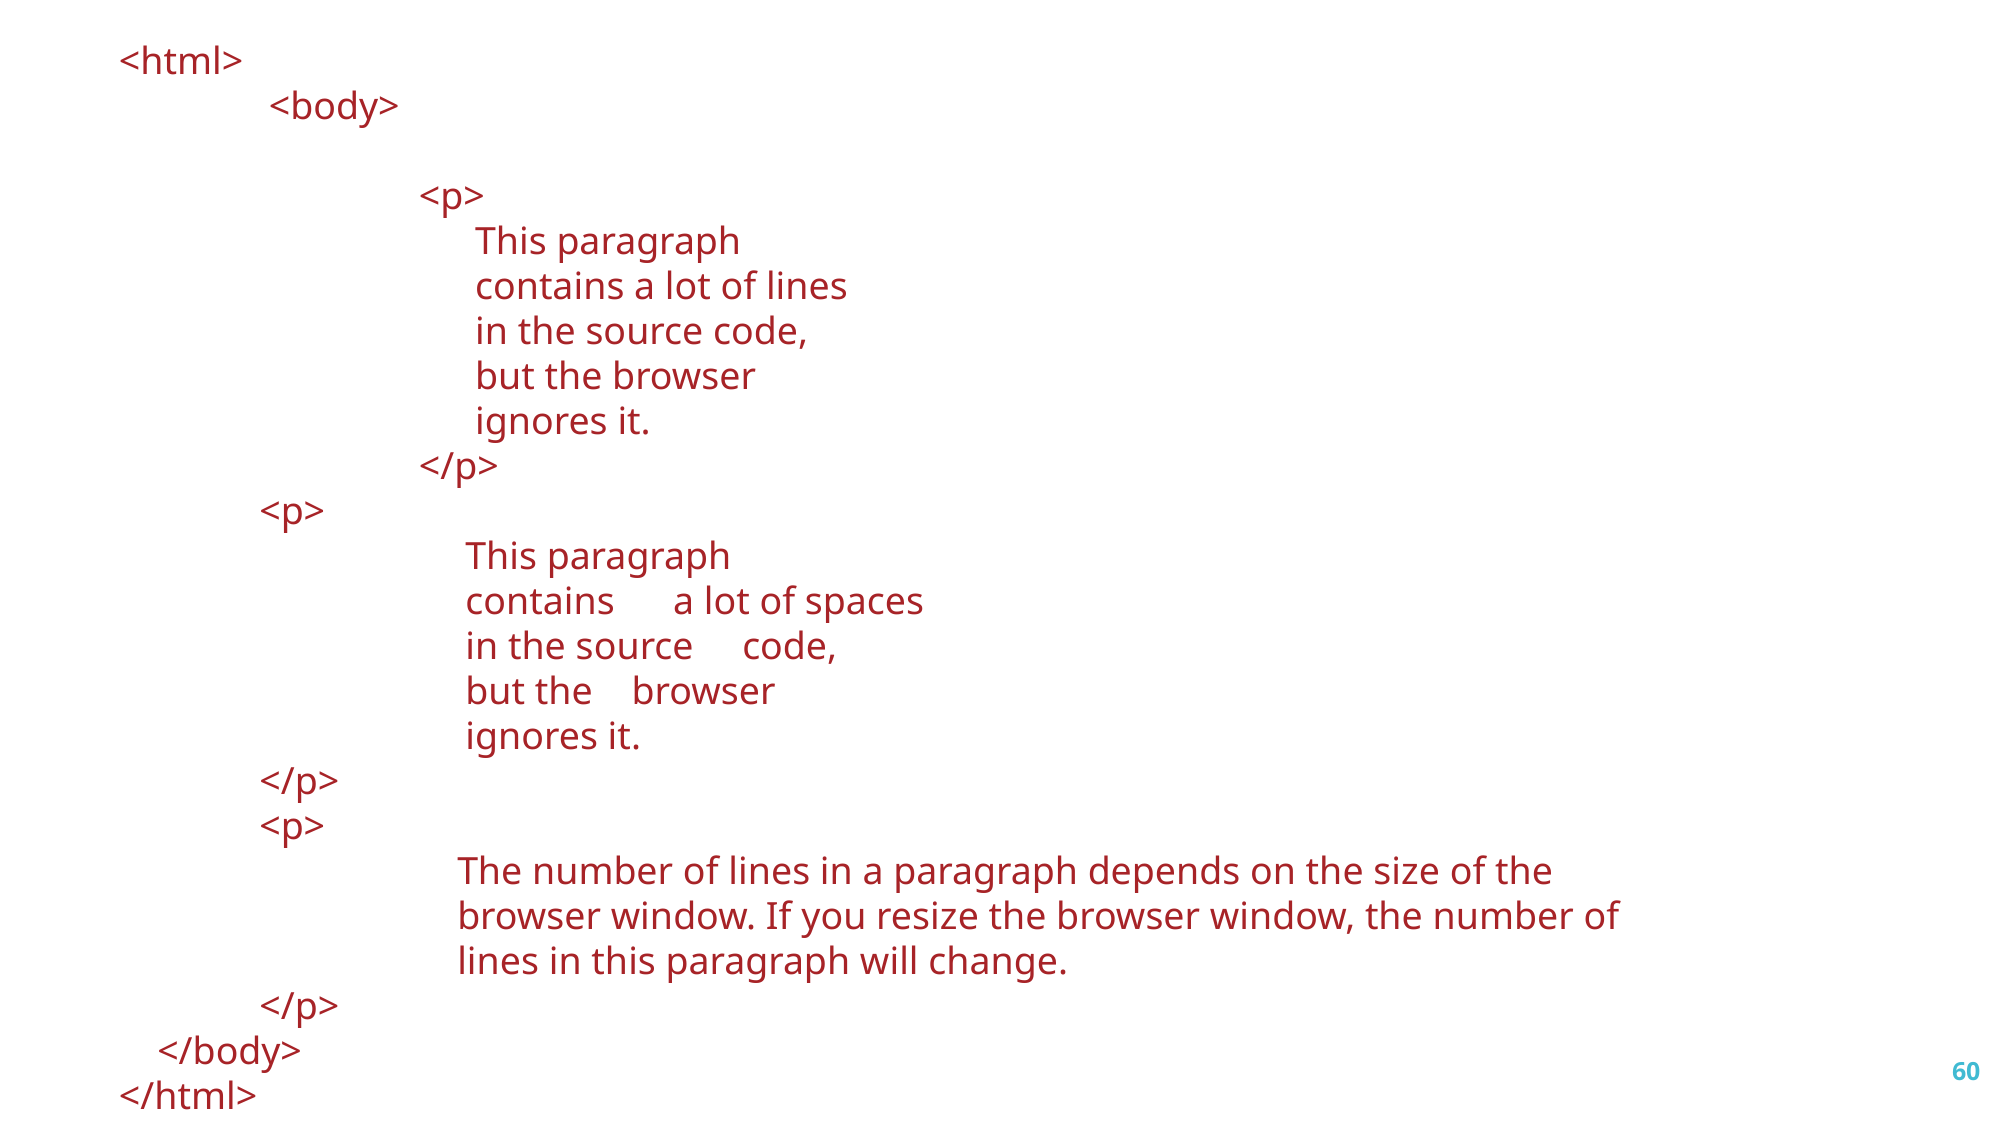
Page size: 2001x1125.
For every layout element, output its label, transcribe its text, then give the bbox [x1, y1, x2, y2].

slide_number 60 [1744, 1042, 1996, 1103]
text_box <html> <body> <p> This paragraph contains a lot of lines in the source code, but the browser ignores it. </p> <p> This paragraph contains a lot of spaces in the source code, but the browser ignores it. </p> <p> The number of lines in a paragraph depends on the size of the browser window. If you resize the browser window, the number of lines in this paragraph will change. </p> </body> </html> [104, 29, 1714, 1125]
